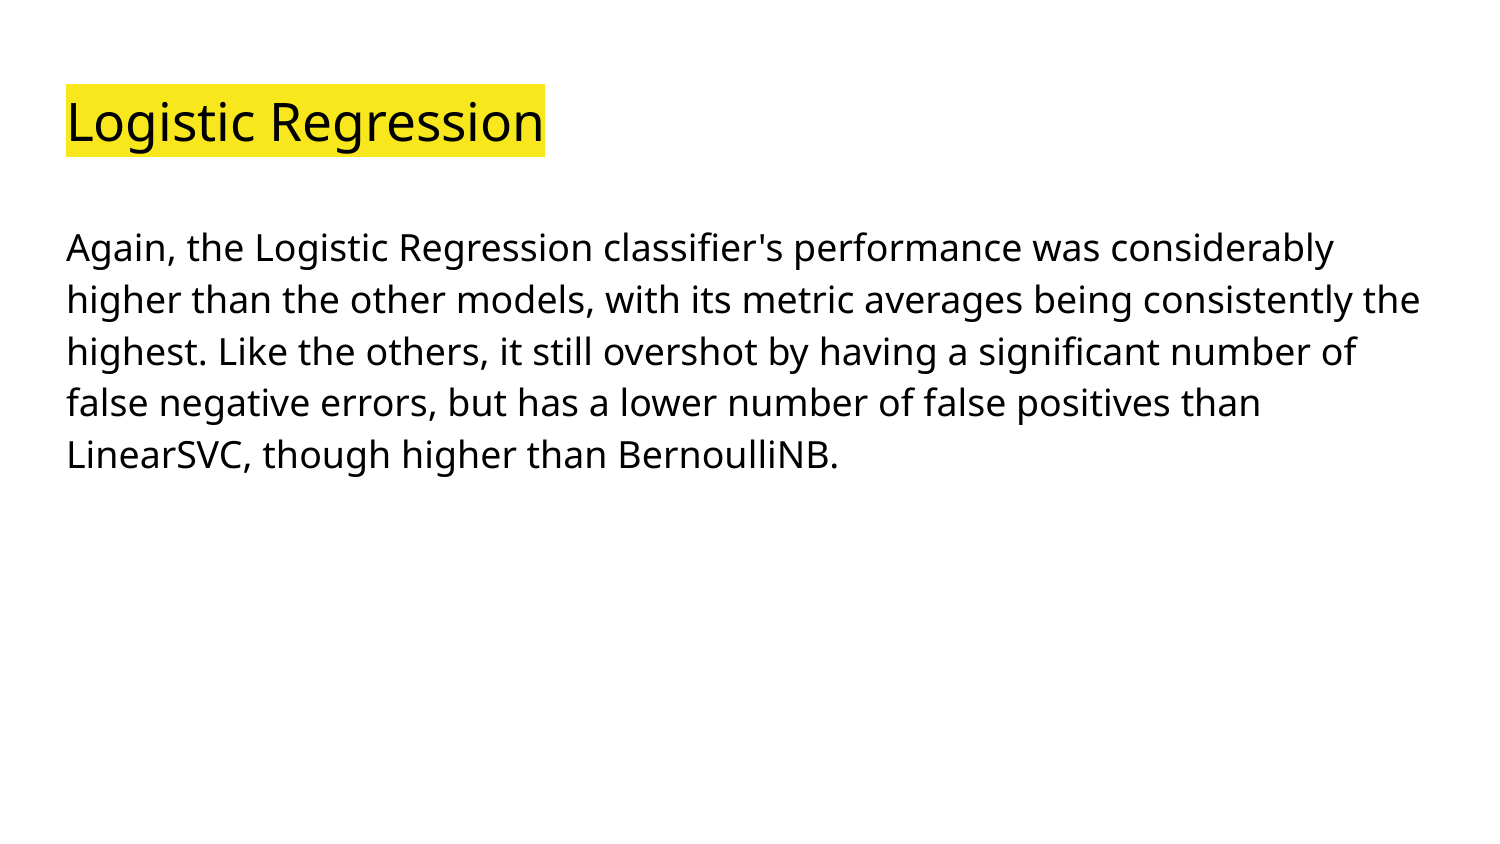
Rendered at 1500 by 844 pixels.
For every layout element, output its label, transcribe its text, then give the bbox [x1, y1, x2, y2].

title Logistic Regression [51, 72, 1449, 167]
list Again, the Logistic Regression classifier's performance was considerably higher than the other models, with its metric averages being consistently the highest. Like the others, it still overshot by having a significant number of false negative errors, but has a lower number of false positives than LinearSVC, though higher than BernoulliNB. [51, 202, 1449, 750]
